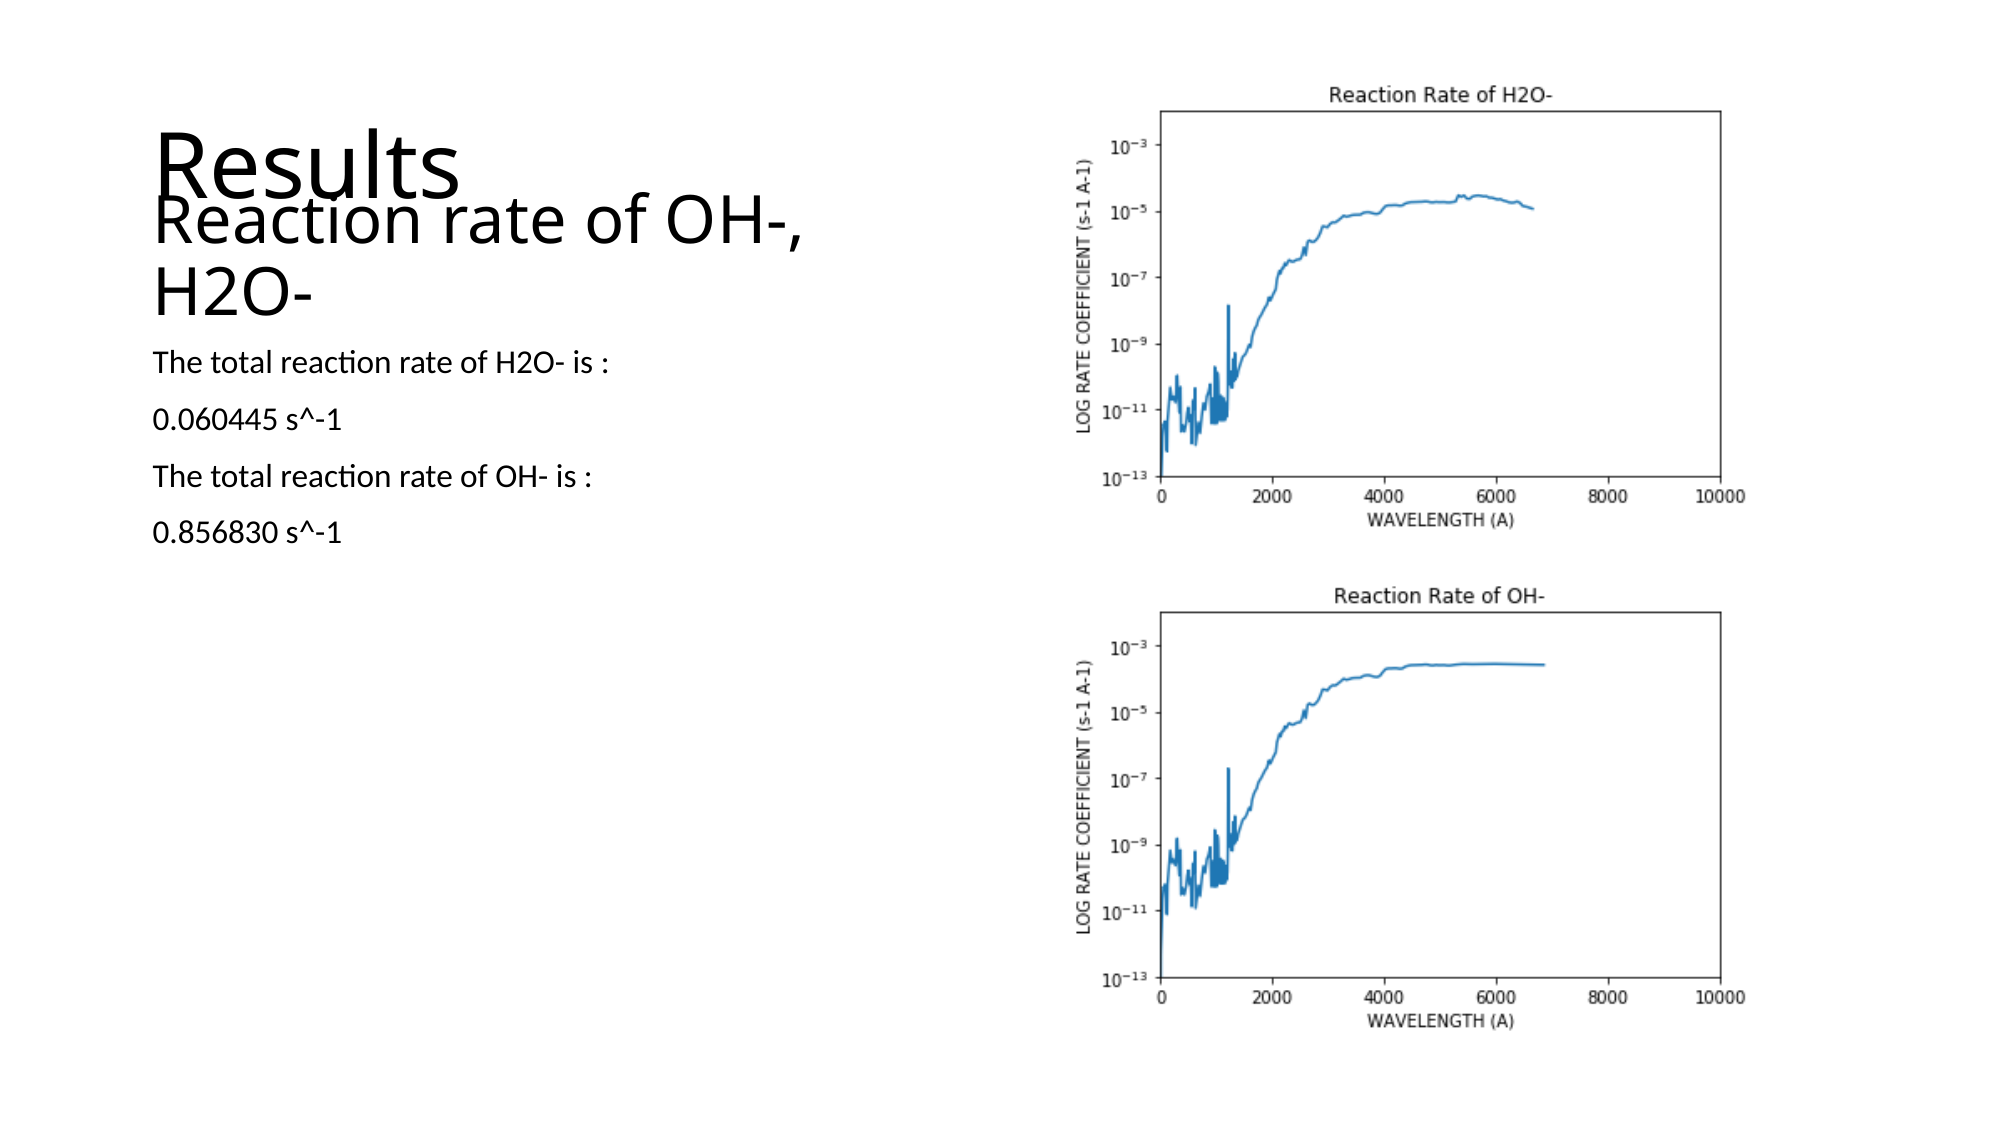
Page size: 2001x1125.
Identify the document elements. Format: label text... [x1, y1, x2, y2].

list The total reaction rate of H2O- is : 0.060445 s^-1 The total reaction rate of OH- is : 0.856830 s^-1 [137, 337, 783, 963]
picture [1065, 575, 1757, 1041]
title Reaction rate of OH-, H2O- [137, 278, 885, 338]
text_box Results [137, 59, 1863, 278]
picture [1065, 74, 1757, 540]
